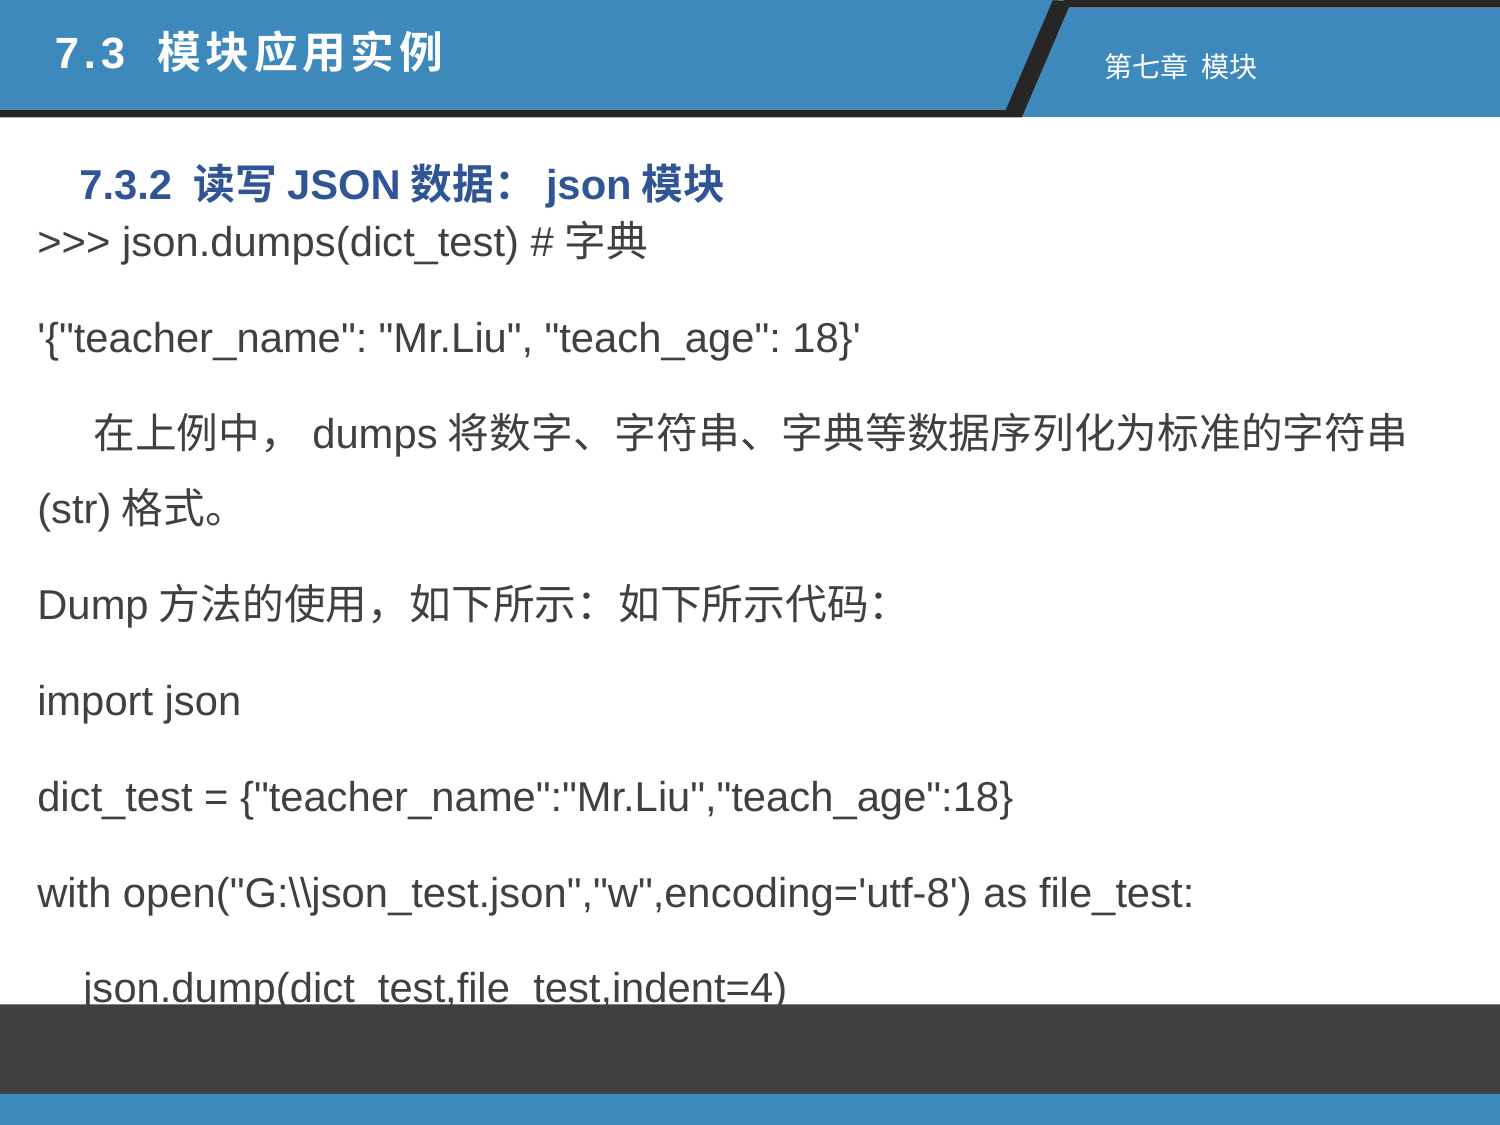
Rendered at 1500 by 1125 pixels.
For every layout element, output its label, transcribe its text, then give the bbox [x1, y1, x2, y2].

list 7.3.2 读写JSON数据：json模块 [64, 155, 1229, 182]
text_box 第七章 模块 [1070, 41, 1500, 91]
text_box 7.3 模块应用实例 [40, 17, 628, 85]
list >>> json.dumps(dict_test) #字典 '{"teacher_name": "Mr.Liu", "teach_age": 18}' 在上例中，dumps将数字、字符串、字典等数据序列化为标准的字符串(str)格式。 Dump方法的使用，如下所示：如下所示代码： import json dict_test = {"teacher_name":"Mr.Liu","teach_age":18} with open("G:\\json_test.json","w",encoding='utf-8') as file_test: json.dump(dict_test,file_test,indent=4) [22, 182, 1500, 981]
